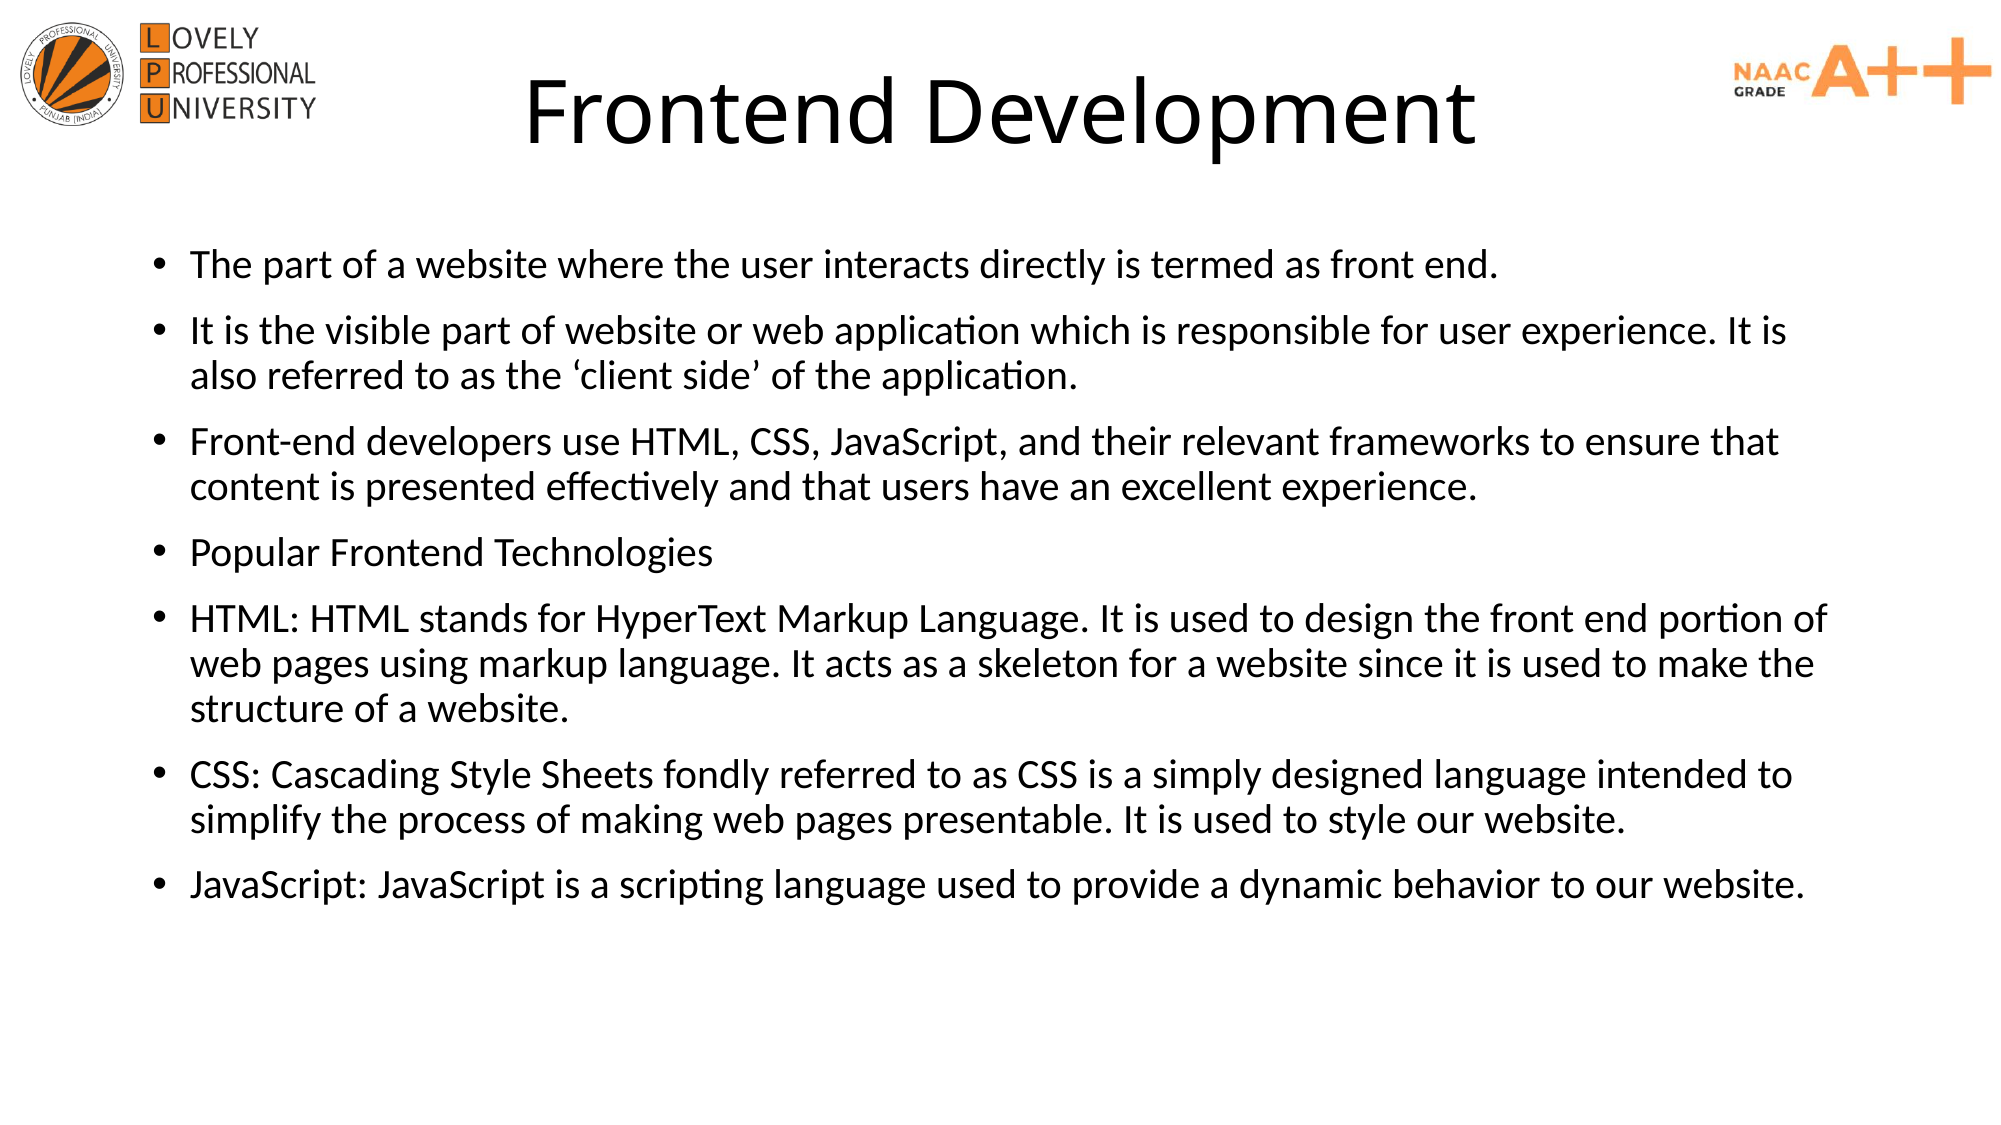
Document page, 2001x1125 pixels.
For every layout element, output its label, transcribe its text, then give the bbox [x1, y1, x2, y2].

picture [1729, 7, 1996, 134]
title Frontend Development [137, 59, 1863, 171]
list The part of a website where the user interacts directly is termed as front end. It is the visible part of website or web application which is responsible for user experience. It is also referred to as the ‘client side’ of the application. Front-end developers use HTML, CSS, JavaScript, and their relevant frameworks to ensure that content is presented effectively and that users have an excellent experience. Popular Frontend Technologies HTML: HTML stands for HyperText Markup Language. It is used to design the front end portion of web pages using markup language. It acts as a skeleton for a website since it is used to make the structure of a website. CSS: Cascading Style Sheets fondly referred to as CSS is a simply designed language intended to simplify the process of making web pages presentable. It is used to style our website. JavaScript: JavaScript is a scripting language used to provide a dynamic behavior to our website. [137, 235, 1863, 1033]
picture [20, 22, 316, 126]
